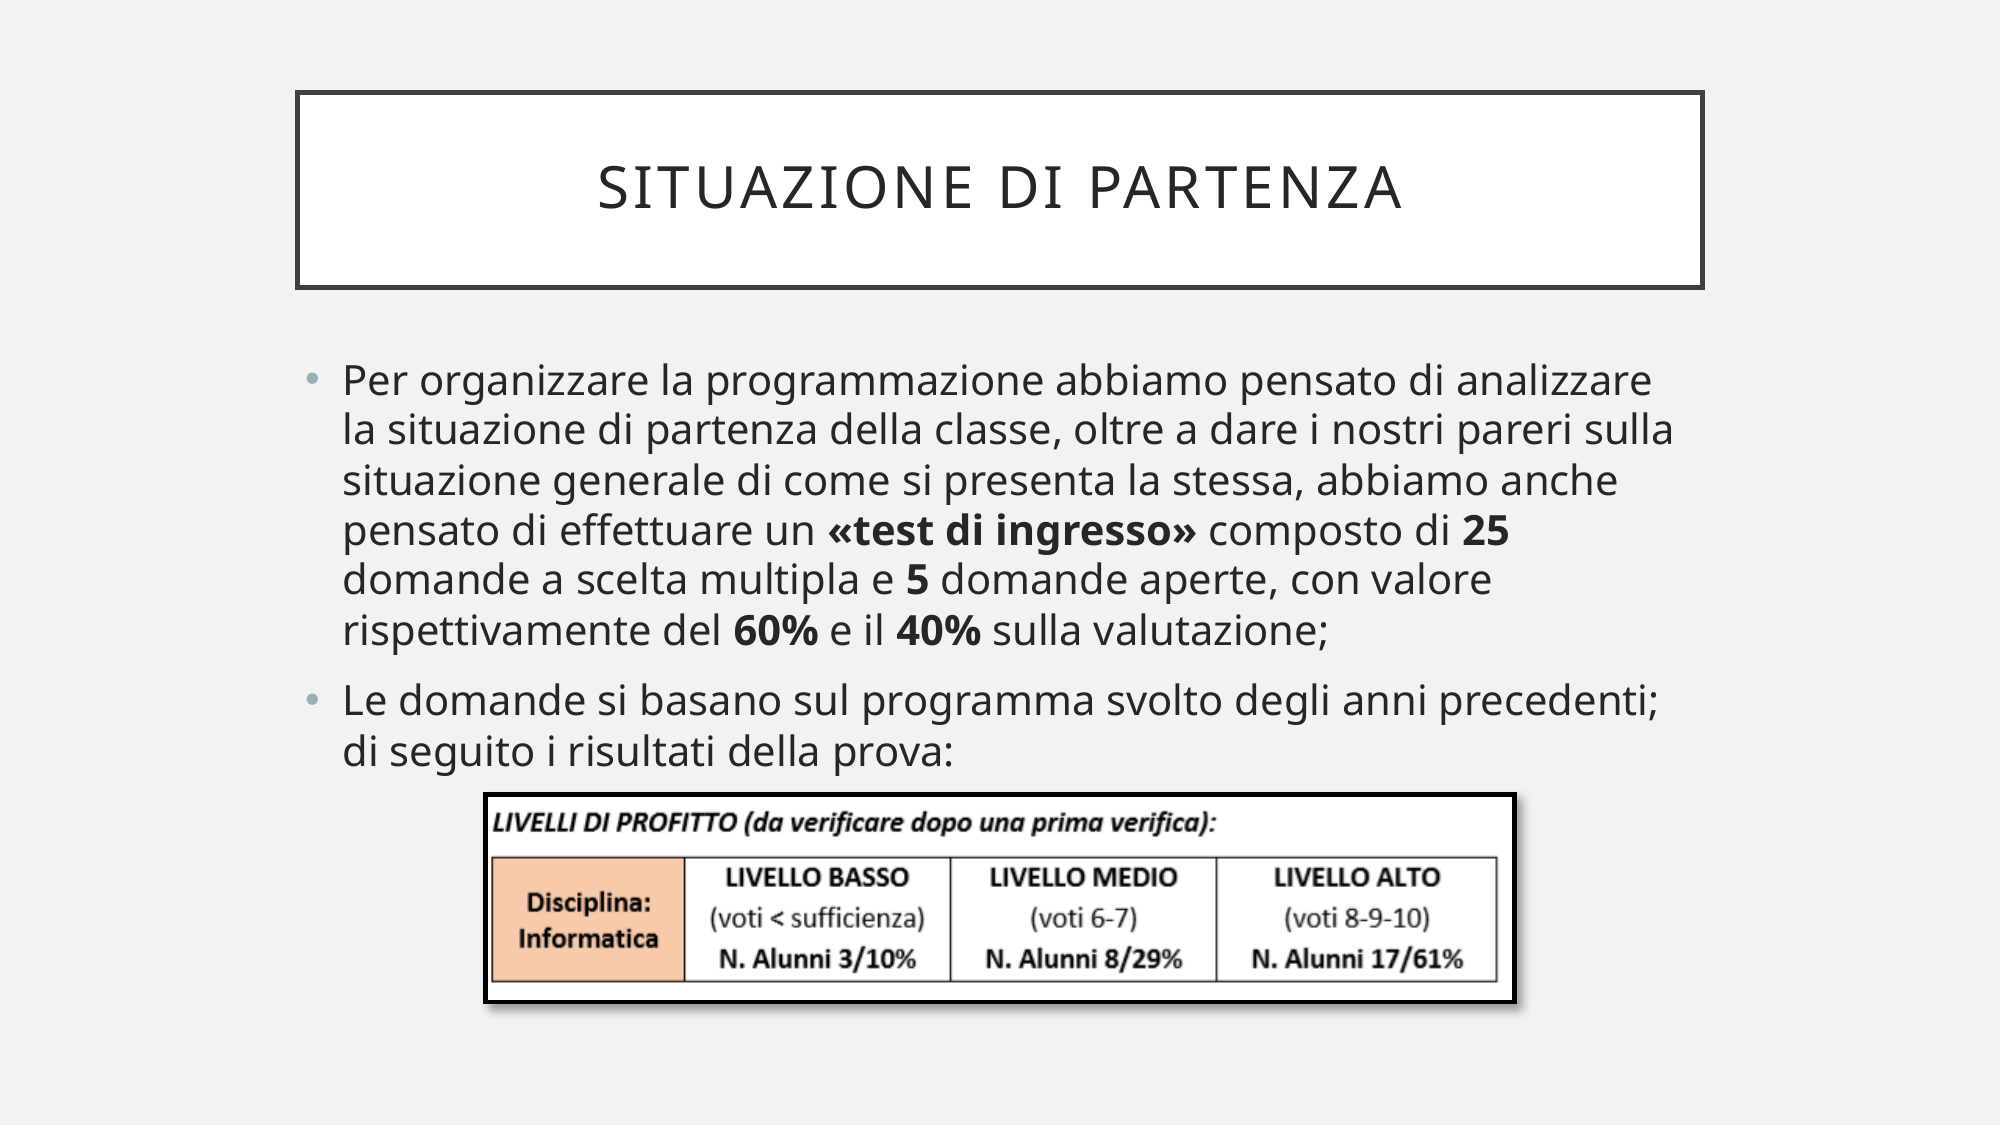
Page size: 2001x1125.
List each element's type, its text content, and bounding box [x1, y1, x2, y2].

picture [487, 796, 1513, 1000]
title Situazione di partenza [295, 90, 1705, 290]
list Per organizzare la programmazione abbiamo pensato di analizzare la situazione di partenza della classe, oltre a dare i nostri pareri sulla situazione generale di come si presenta la stessa, abbiamo anche pensato di effettuare un «test di ingresso» composto di 25 domande a scelta multipla e 5 domande aperte, con valore rispettivamente del 60% e il 40% sulla valutazione; Le domande si basano sul programma svolto degli anni precedenti; di seguito i risultati della prova: [290, 345, 1710, 1033]
